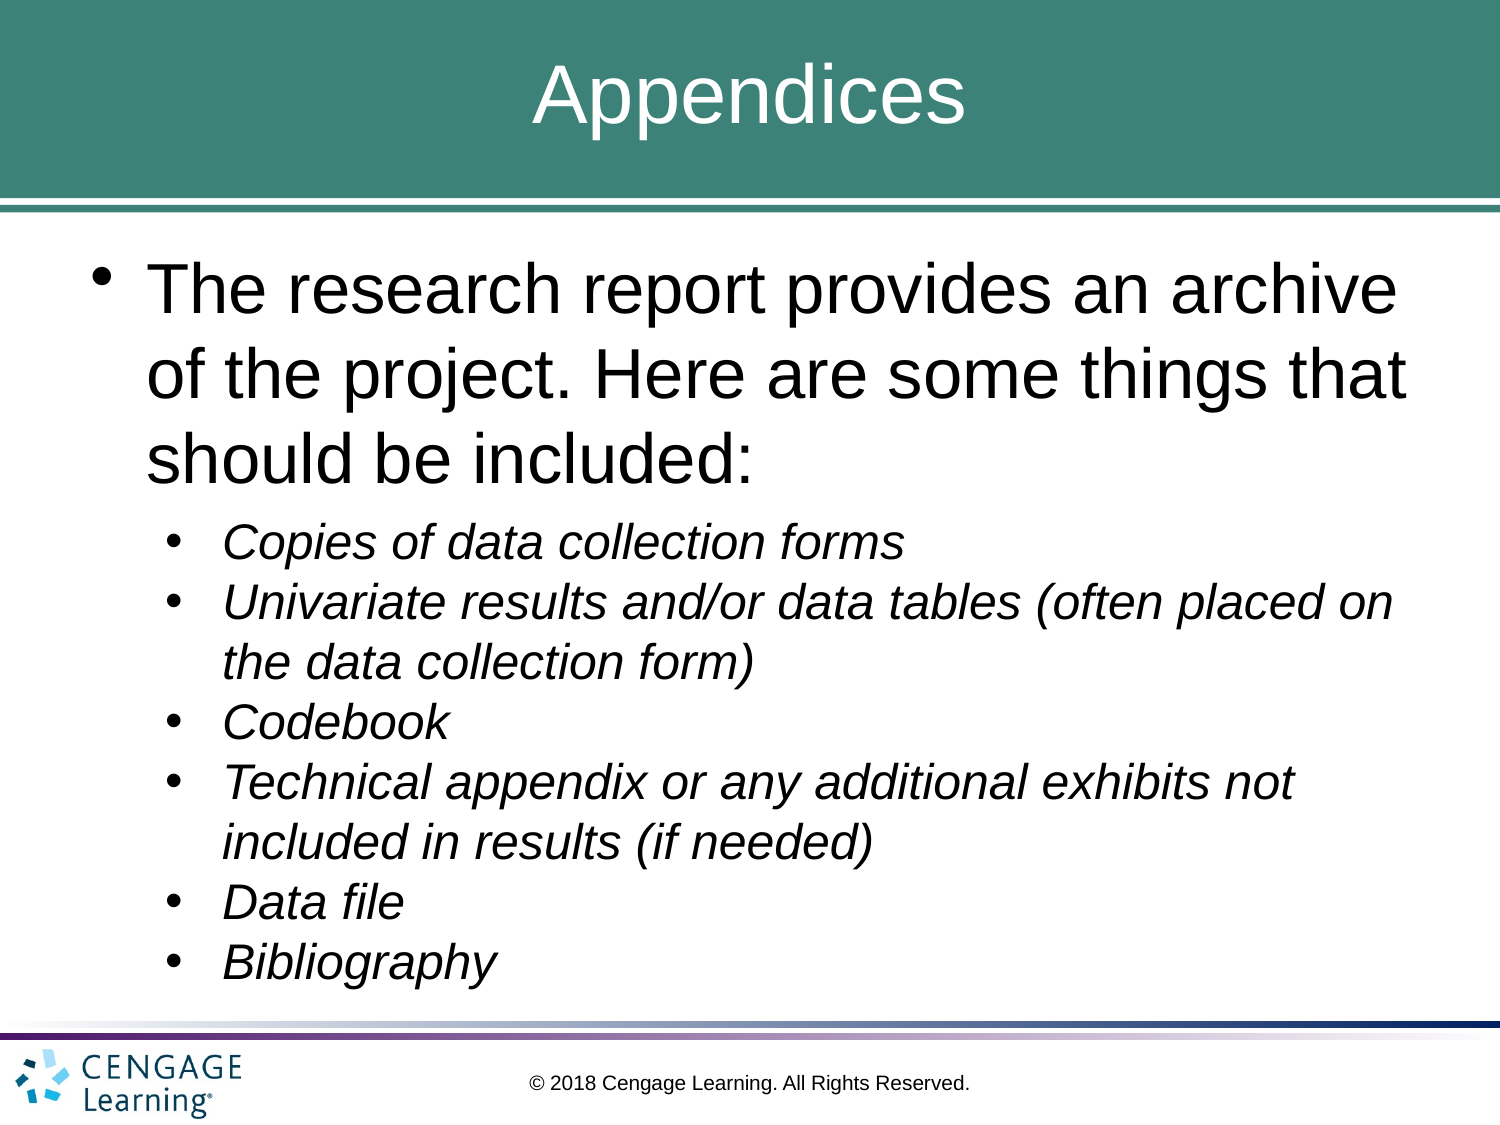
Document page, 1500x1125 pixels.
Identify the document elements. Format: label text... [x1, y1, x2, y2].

list The research report provides an archive of the project. Here are some things that should be included: Copies of data collection forms Univariate results and/or data tables (often placed on the data collection form) Codebook Technical appendix or any additional exhibits not included in results (if needed) Data file Bibliography [74, 234, 1426, 1001]
picture [15, 1049, 241, 1119]
title Appendices [37, 0, 1463, 181]
